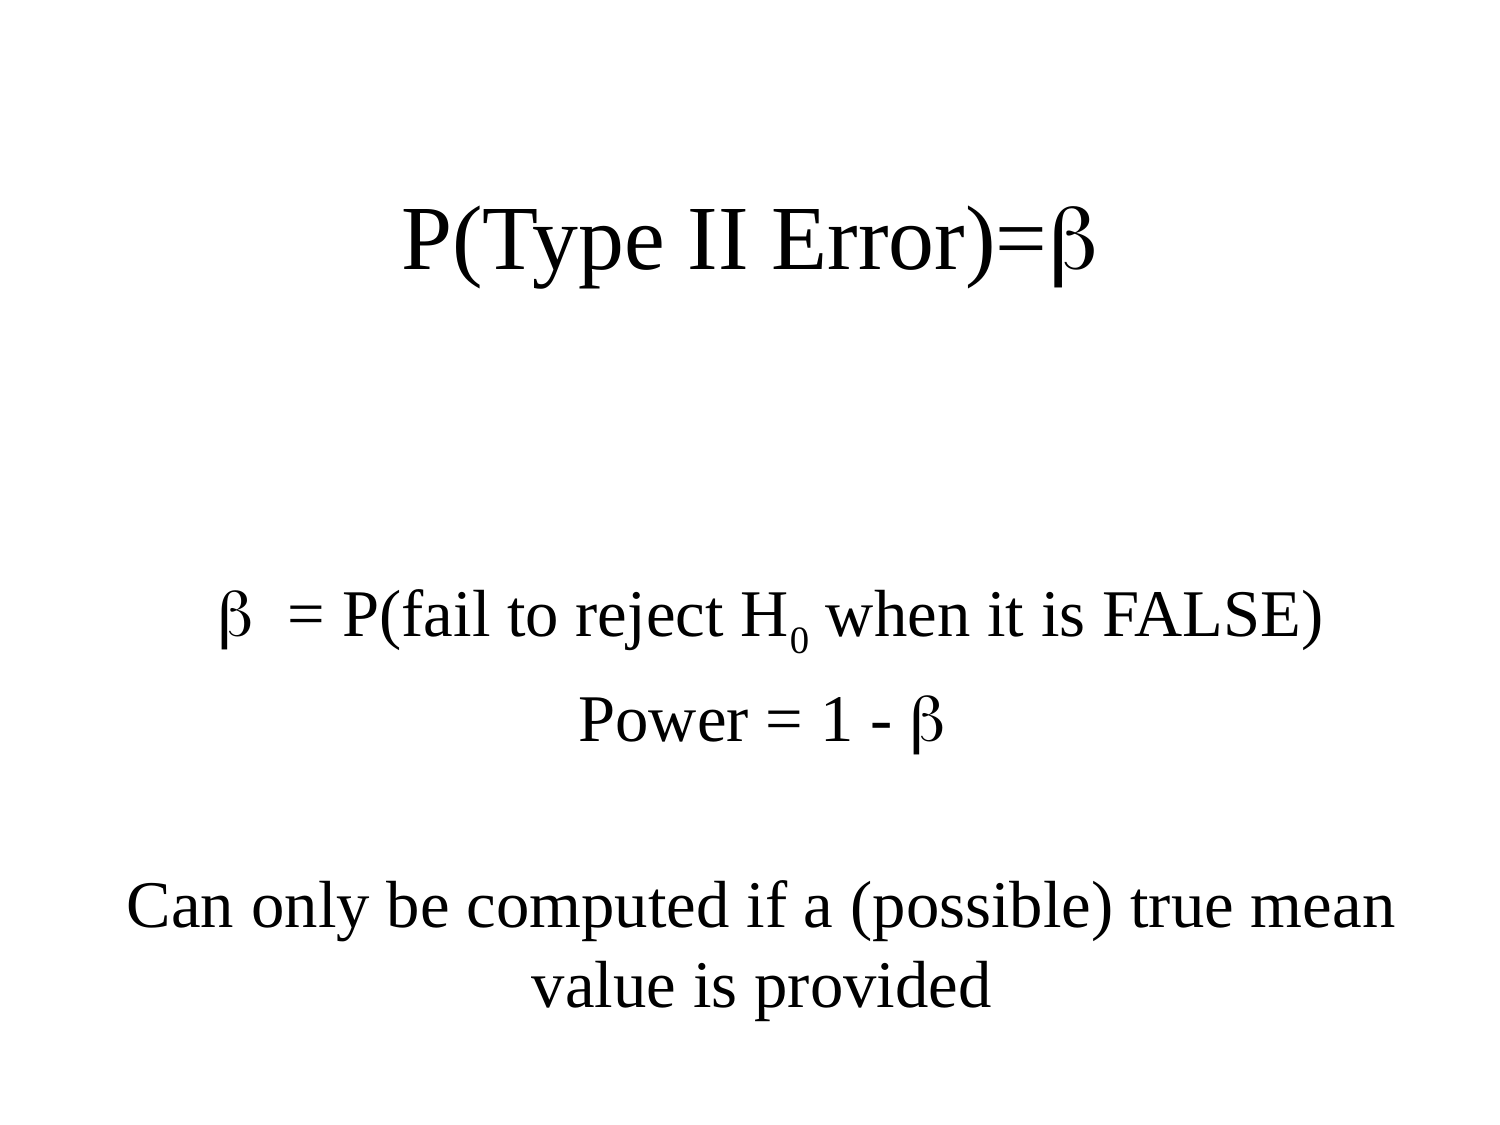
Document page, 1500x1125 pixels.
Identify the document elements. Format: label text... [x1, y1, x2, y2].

subtitle b = P(fail to reject H0 when it is FALSE) Power = 1 - b Can only be computed if a (possible) true mean value is provided [99, 562, 1426, 713]
title P(Type II Error)=b [112, 112, 1388, 354]
